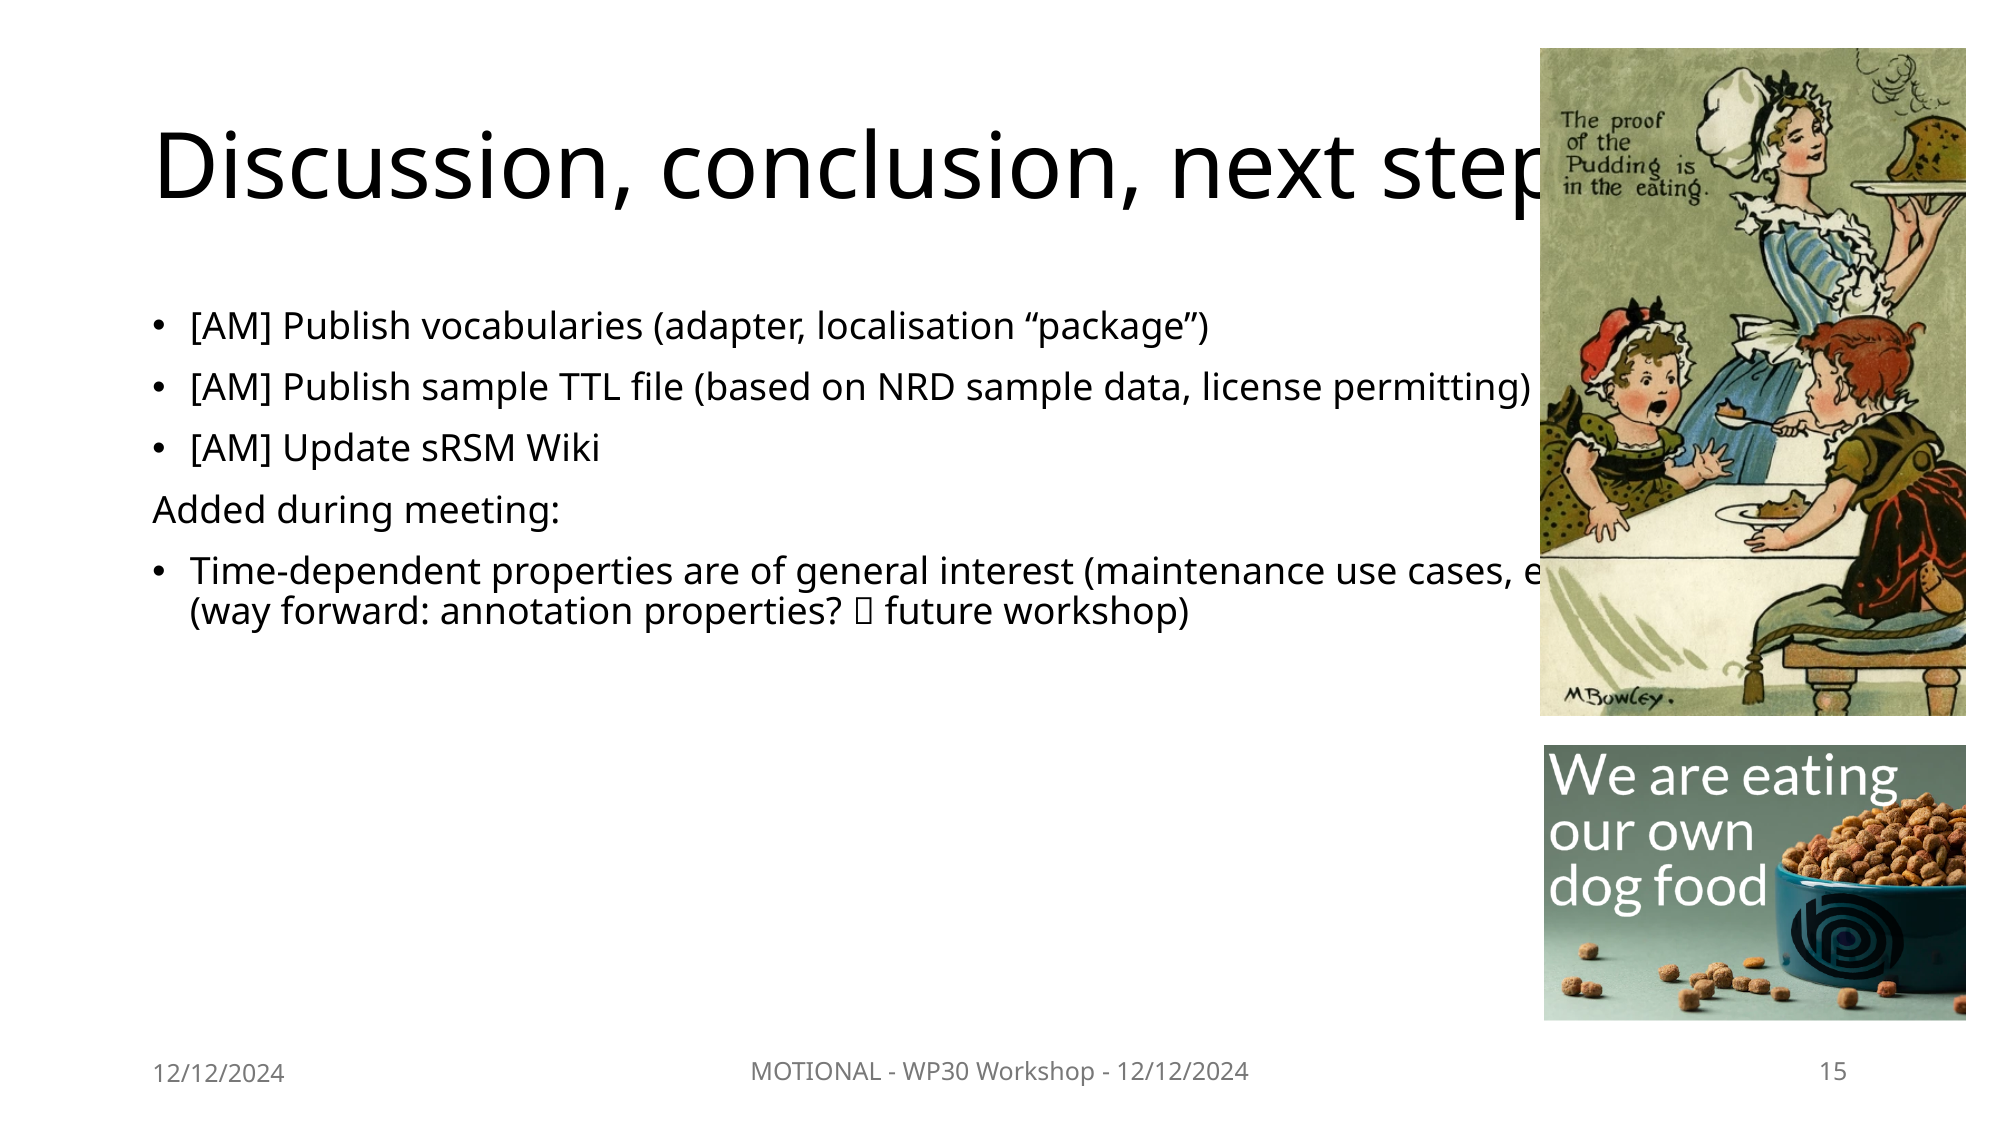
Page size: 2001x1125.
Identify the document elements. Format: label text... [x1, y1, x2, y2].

list [AM] Publish vocabularies (adapter, localisation “package”) [AM] Publish sample TTL file (based on NRD sample data, license permitting) [AM] Update sRSM Wiki Added during meeting: Time-dependent properties are of general interest (maintenance use cases, etc.) (way forward: annotation properties?  future workshop) [137, 299, 1863, 1014]
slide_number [137, 1042, 588, 1103]
picture [1543, 744, 1967, 1022]
picture [1540, 48, 1967, 717]
footer MOTIONAL - WP30 Workshop - 12/12/2024 [662, 1042, 1338, 1103]
title Discussion, conclusion, next steps [137, 59, 1540, 278]
slide_number 15 [1412, 1042, 1863, 1103]
